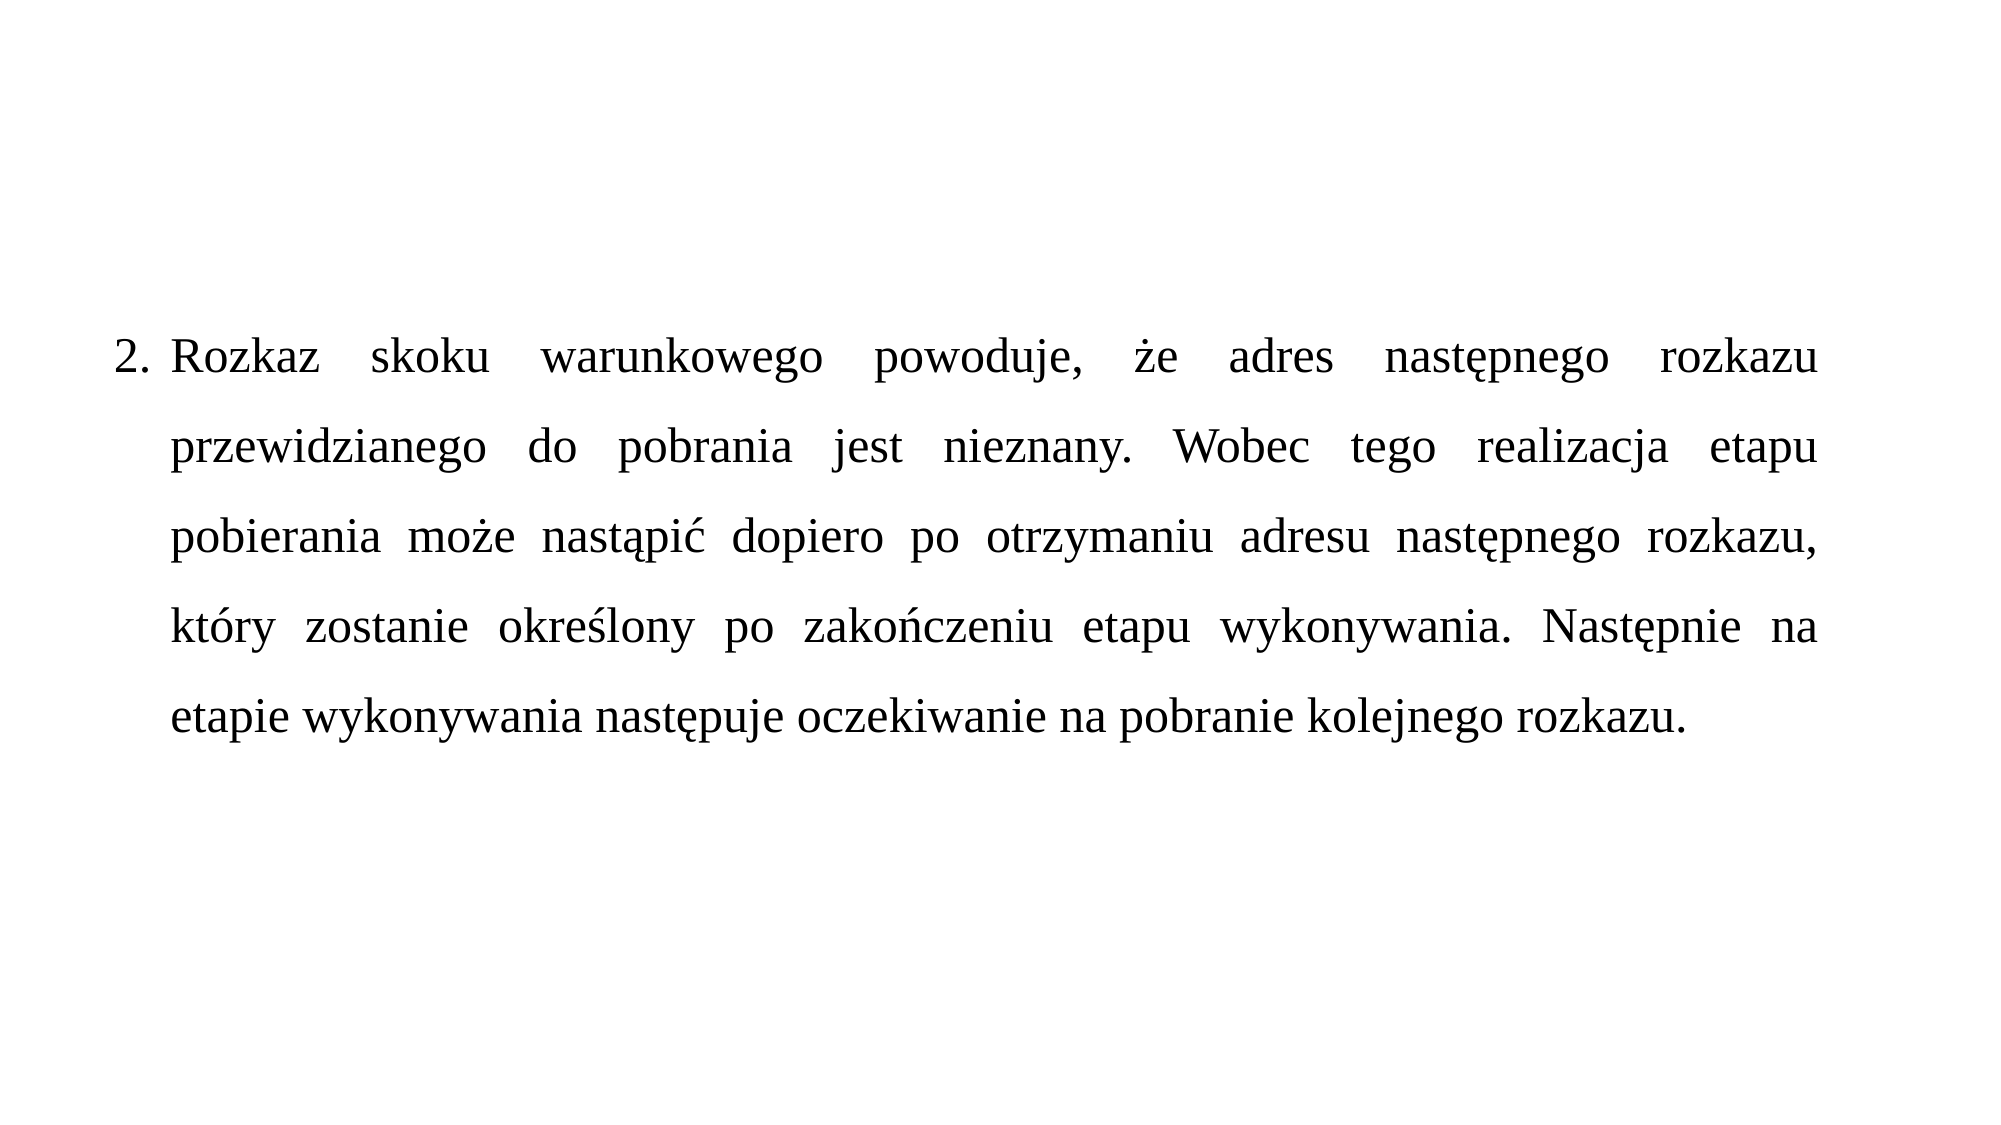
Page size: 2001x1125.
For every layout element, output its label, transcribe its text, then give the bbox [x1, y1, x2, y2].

text_box Rozkaz skoku warunkowego powoduje, że adres następnego rozkazu przewidzianego do pobrania jest nieznany. Wobec tego realizacja etapu pobierania może nastąpić dopiero po otrzymaniu adresu następnego rozkazu, który zostanie określony po zakończeniu etapu wykonywania. Następnie na etapie wykonywania następuje oczekiwanie na pobranie kolejnego rozkazu. [99, 285, 1834, 750]
